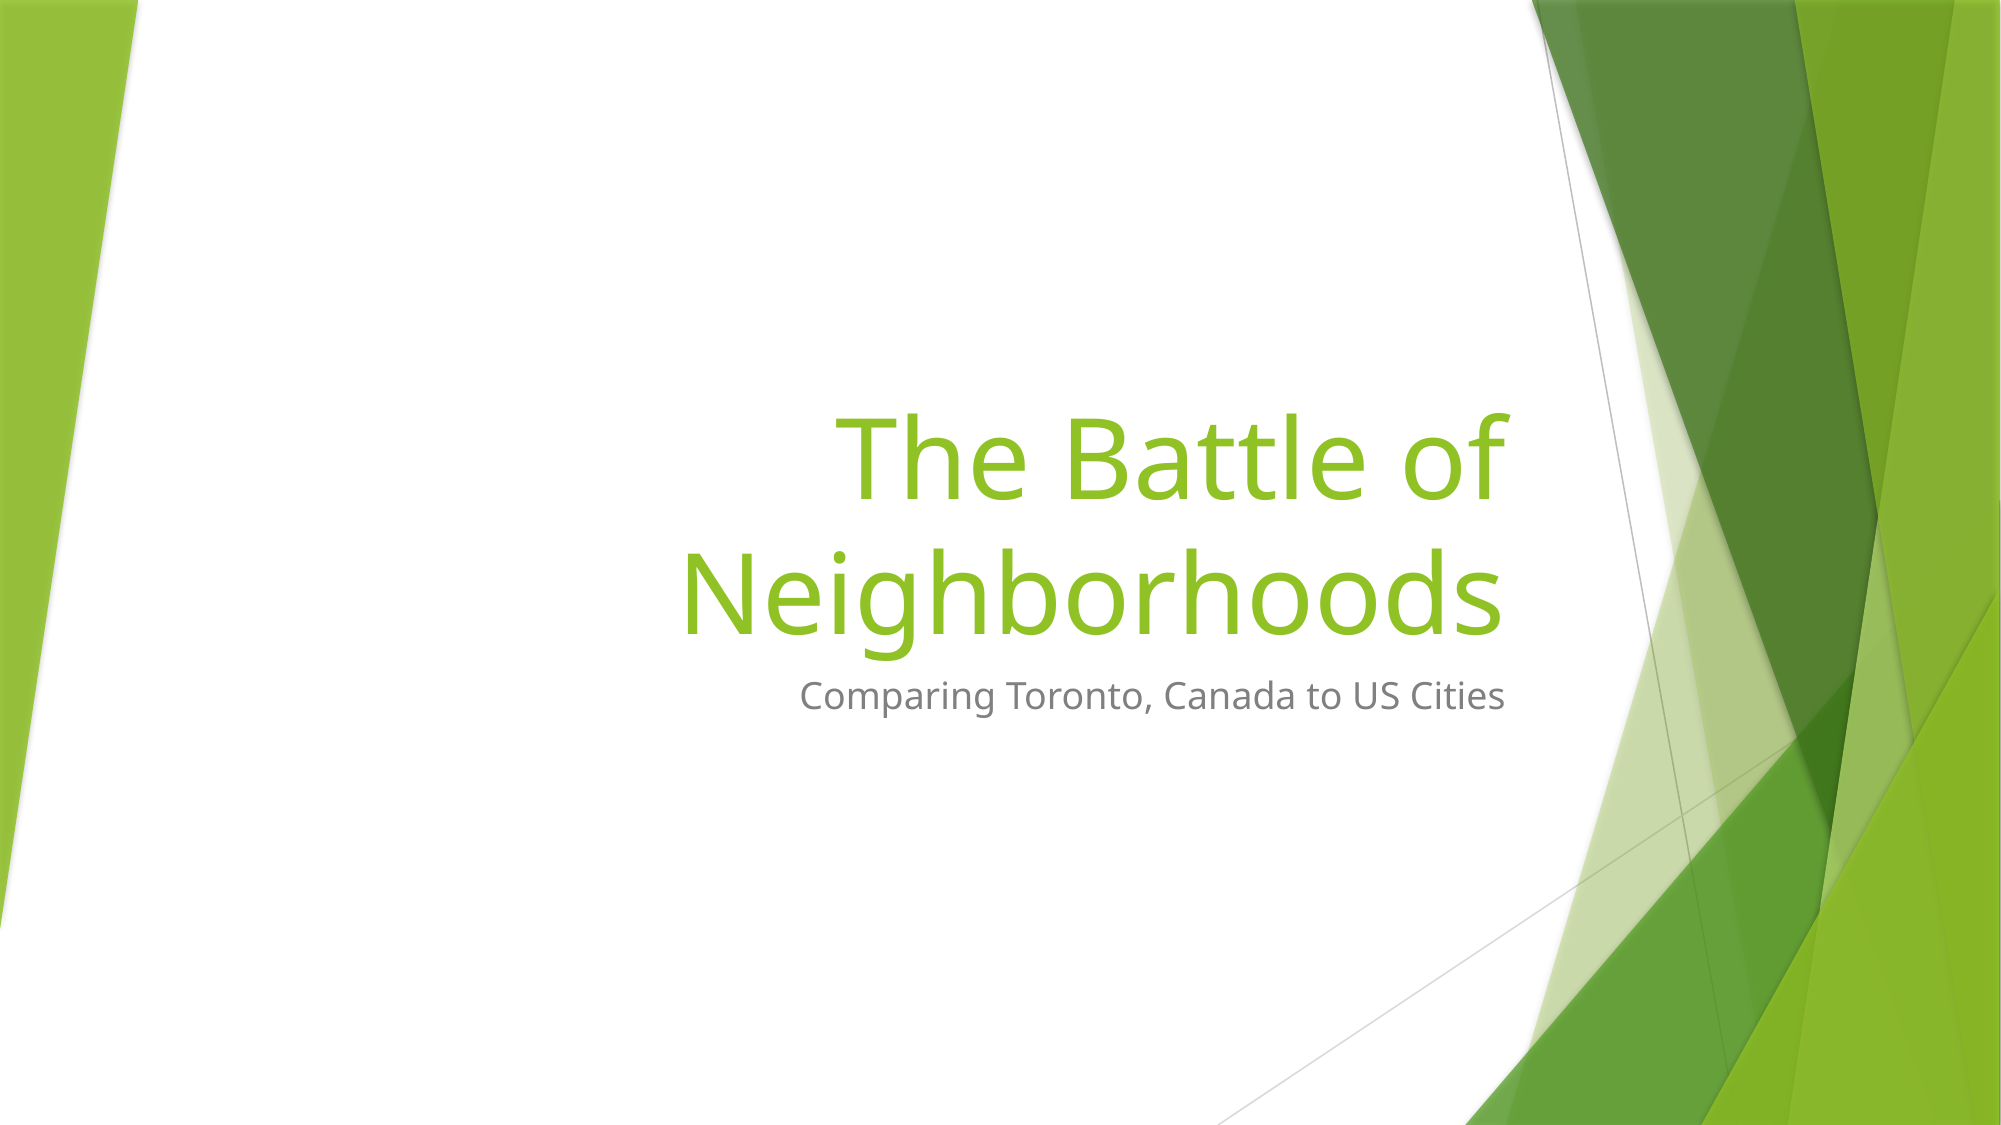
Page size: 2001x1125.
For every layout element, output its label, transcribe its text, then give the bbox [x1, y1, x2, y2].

title The Battle of Neighborhoods [247, 394, 1522, 664]
subtitle Comparing Toronto, Canada to US Cities [247, 664, 1522, 845]
